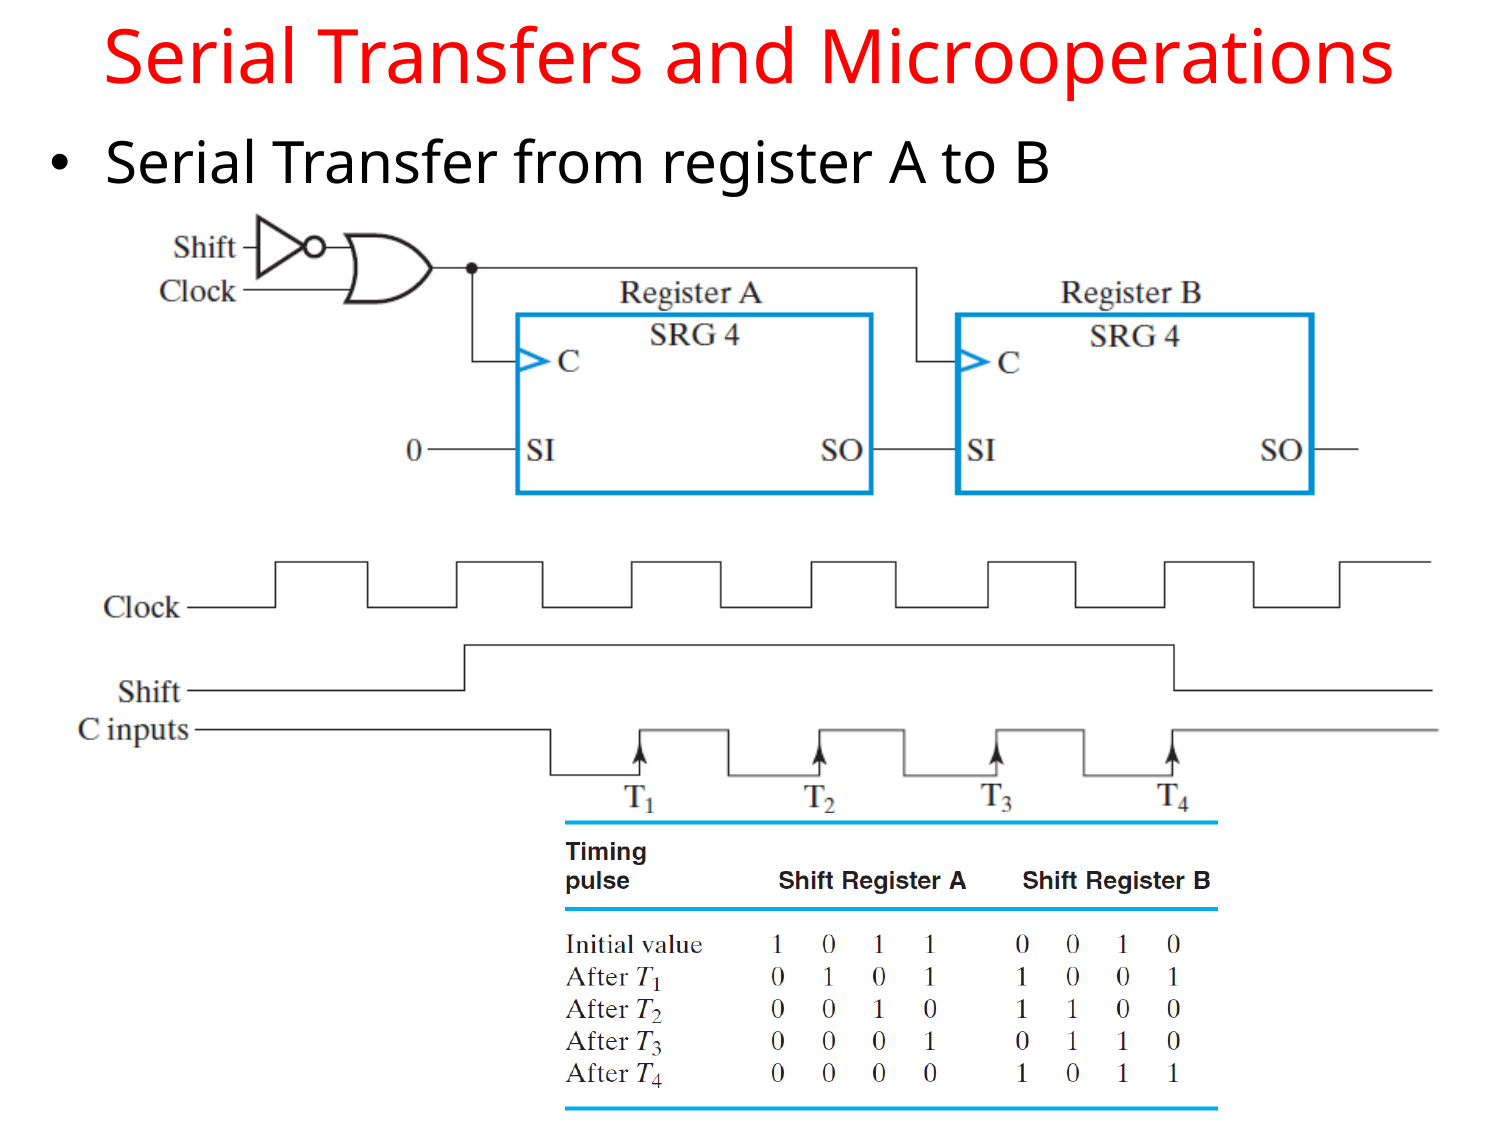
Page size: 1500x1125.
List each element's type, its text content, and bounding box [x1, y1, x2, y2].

picture [148, 207, 1365, 509]
list Serial Transfer from register A to B [34, 125, 1383, 951]
title Serial Transfers and Microoperations [75, 0, 1425, 148]
picture [77, 526, 1448, 1125]
